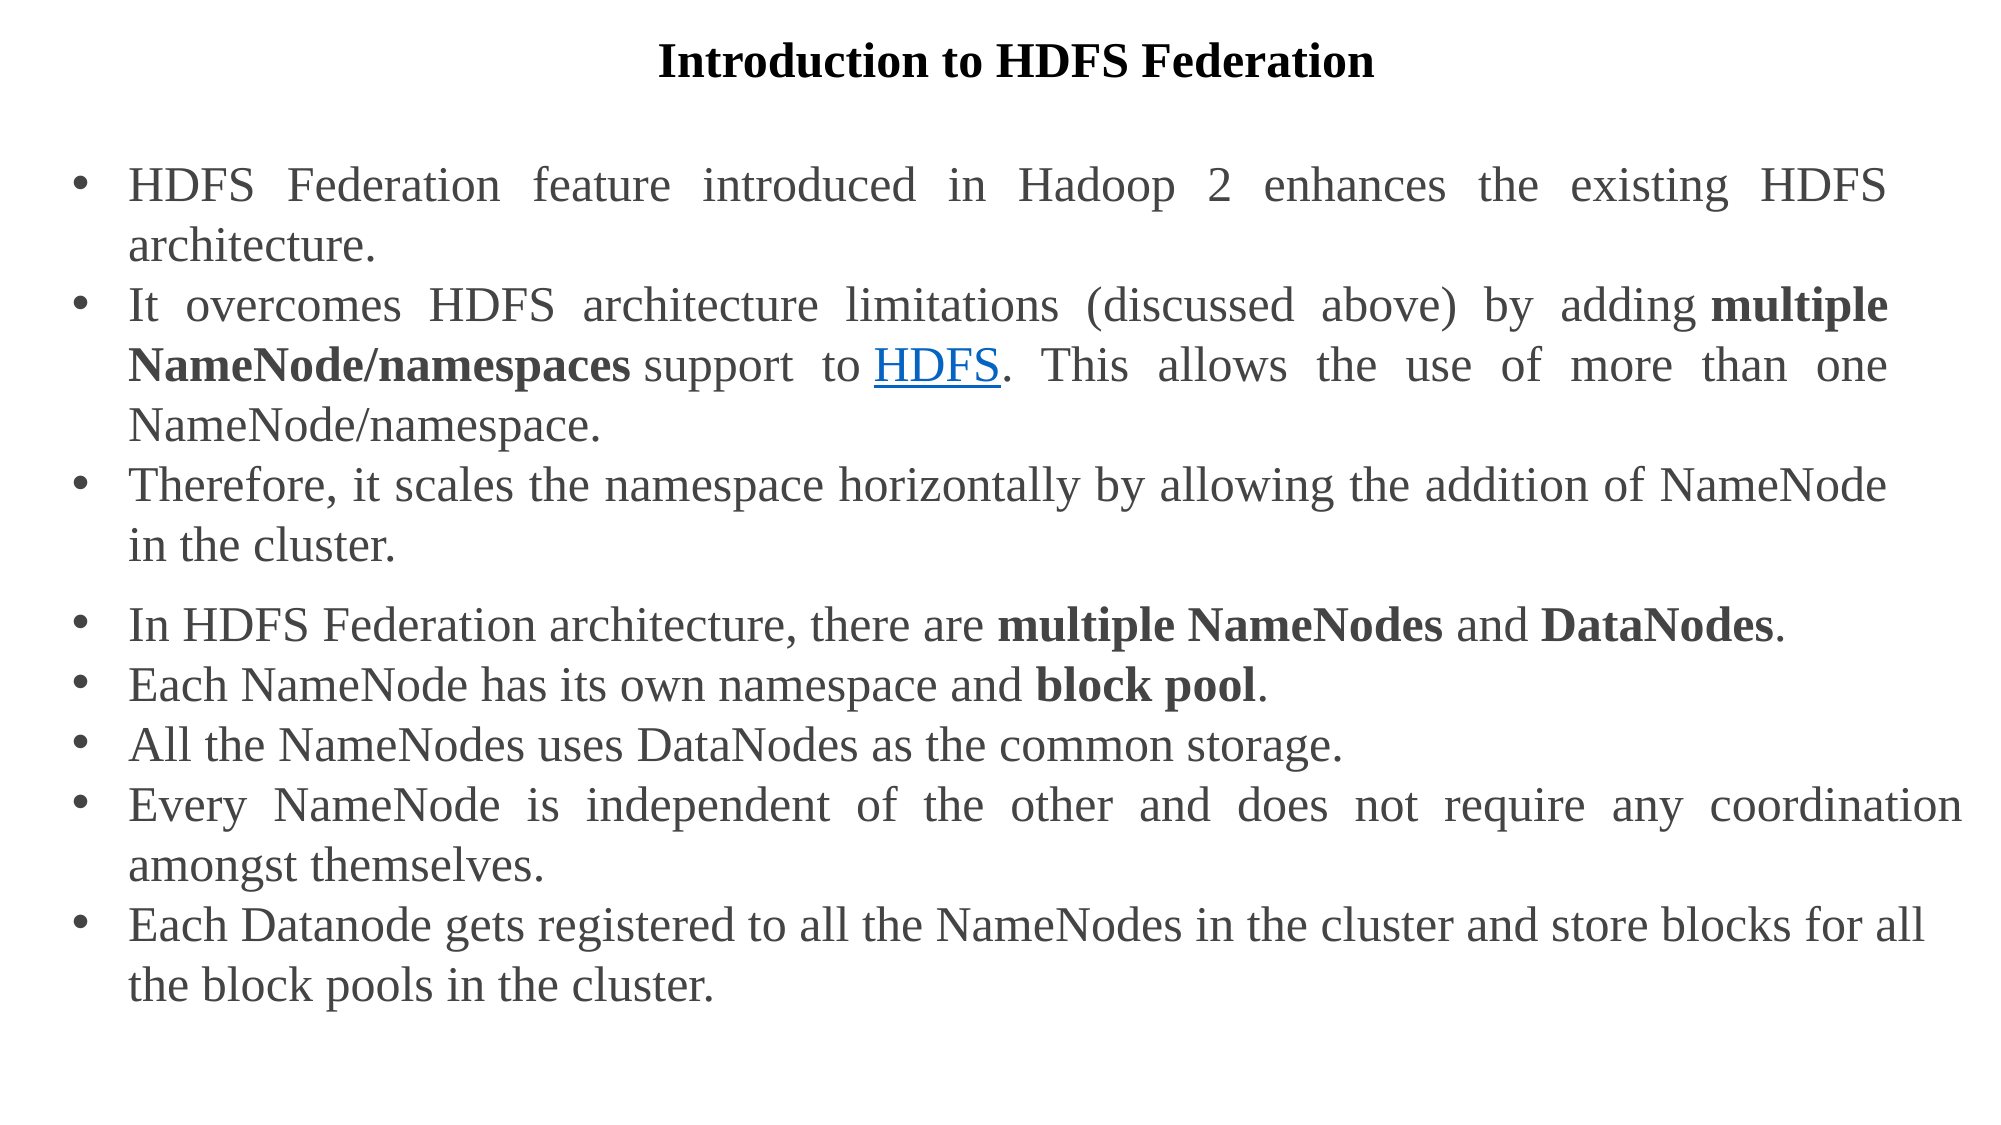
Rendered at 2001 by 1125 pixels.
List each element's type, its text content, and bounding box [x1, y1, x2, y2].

text_box In HDFS Federation architecture, there are multiple NameNodes and DataNodes. Each NameNode has its own namespace and block pool. All the NameNodes uses DataNodes as the common storage. Every NameNode is independent of the other and does not require any coordination amongst themselves. Each Datanode gets registered to all the NameNodes in the cluster and store blocks for all the block pools in the cluster. [57, 583, 1979, 1019]
text_box HDFS Federation feature introduced in Hadoop 2 enhances the existing HDFS architecture. It overcomes HDFS architecture limitations (discussed above) by adding multiple NameNode/namespaces support to HDFS. This allows the use of more than one NameNode/namespace. Therefore, it scales the namespace horizontally by allowing the addition of NameNode in the cluster. [57, 144, 1904, 580]
text_box Introduction to HDFS Federation [642, 19, 1643, 95]
